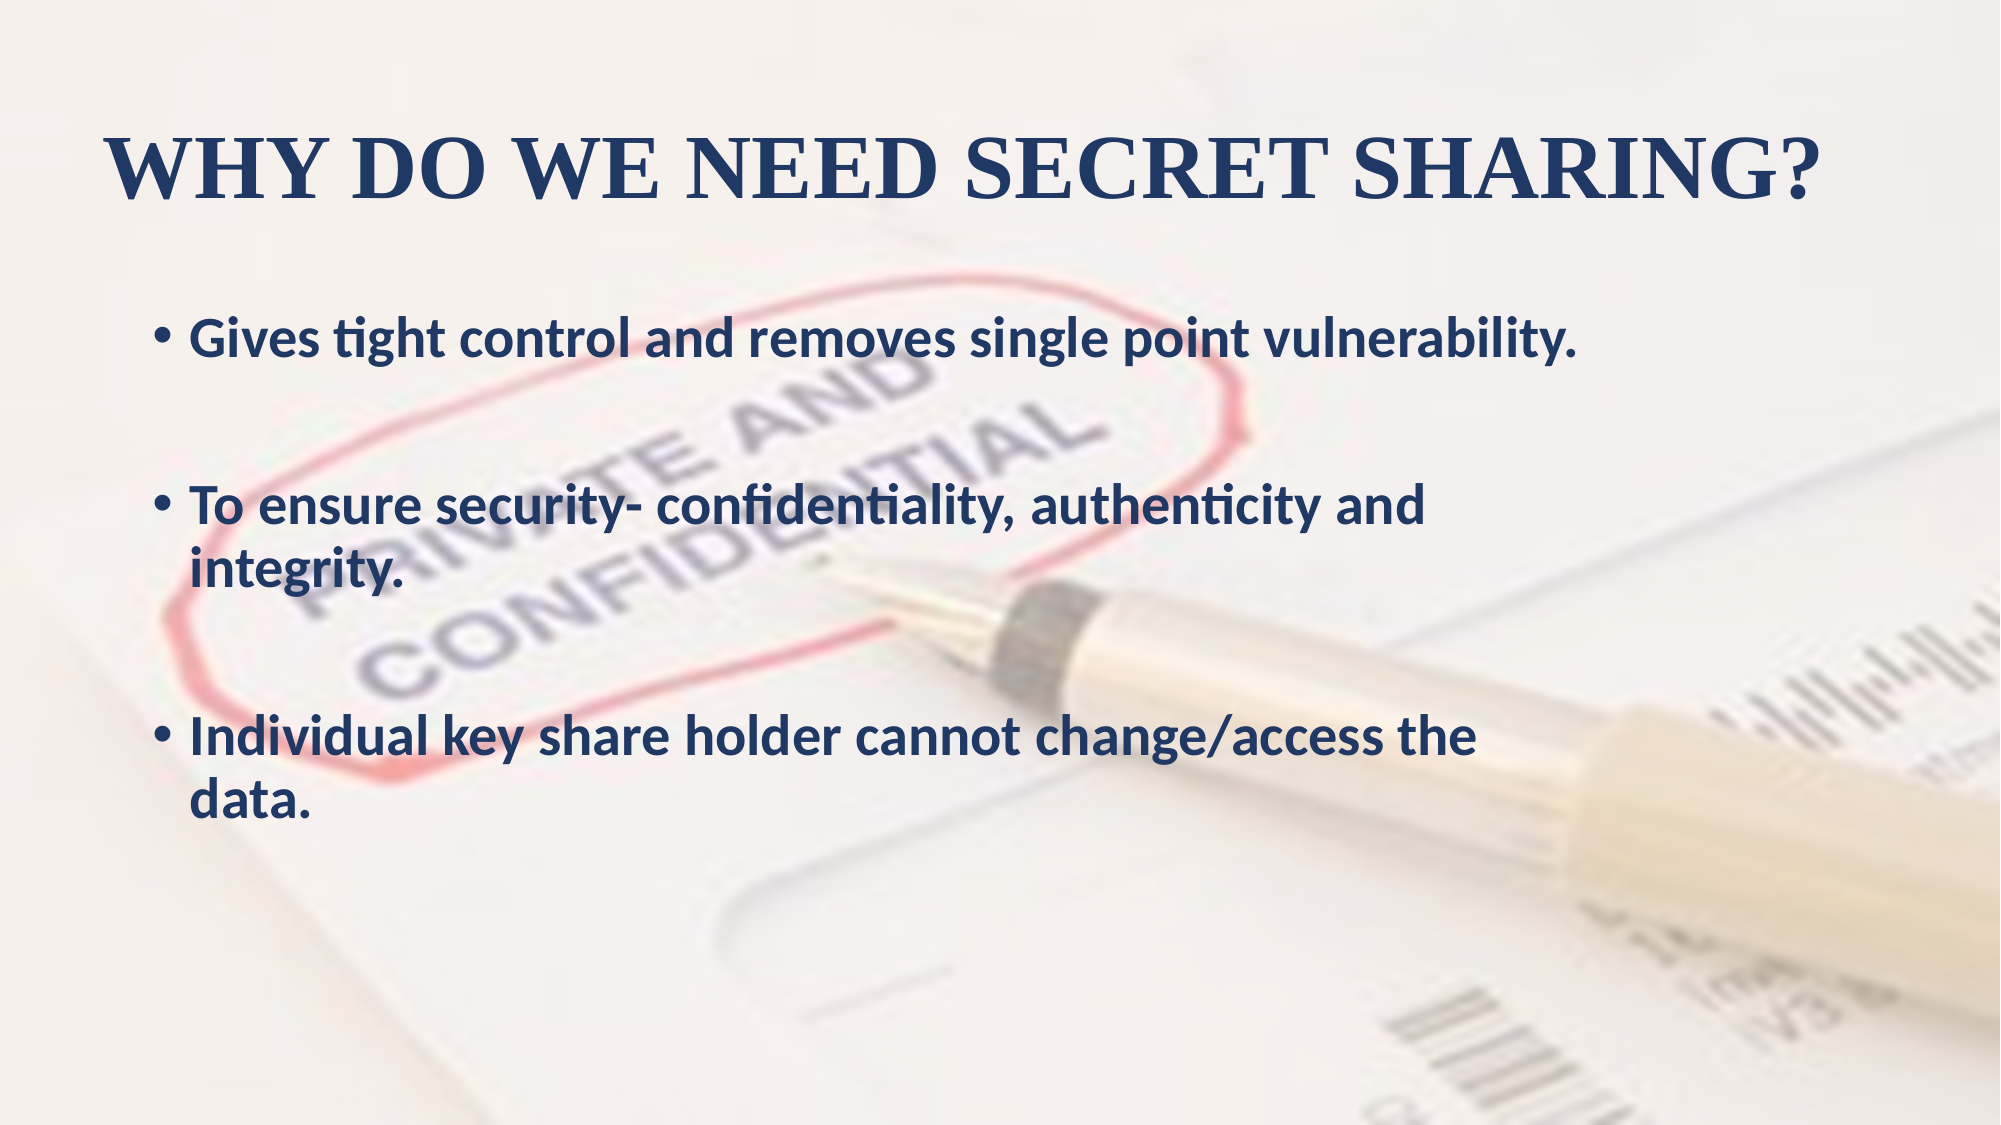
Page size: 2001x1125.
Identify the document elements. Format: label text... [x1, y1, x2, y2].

title WHY DO WE NEED SECRET SHARING? [87, 59, 1863, 278]
list Gives tight control and removes single point vulnerability. To ensure security- confidentiality, authenticity and integrity. Individual key share holder cannot change/access the data. [137, 299, 1612, 1014]
